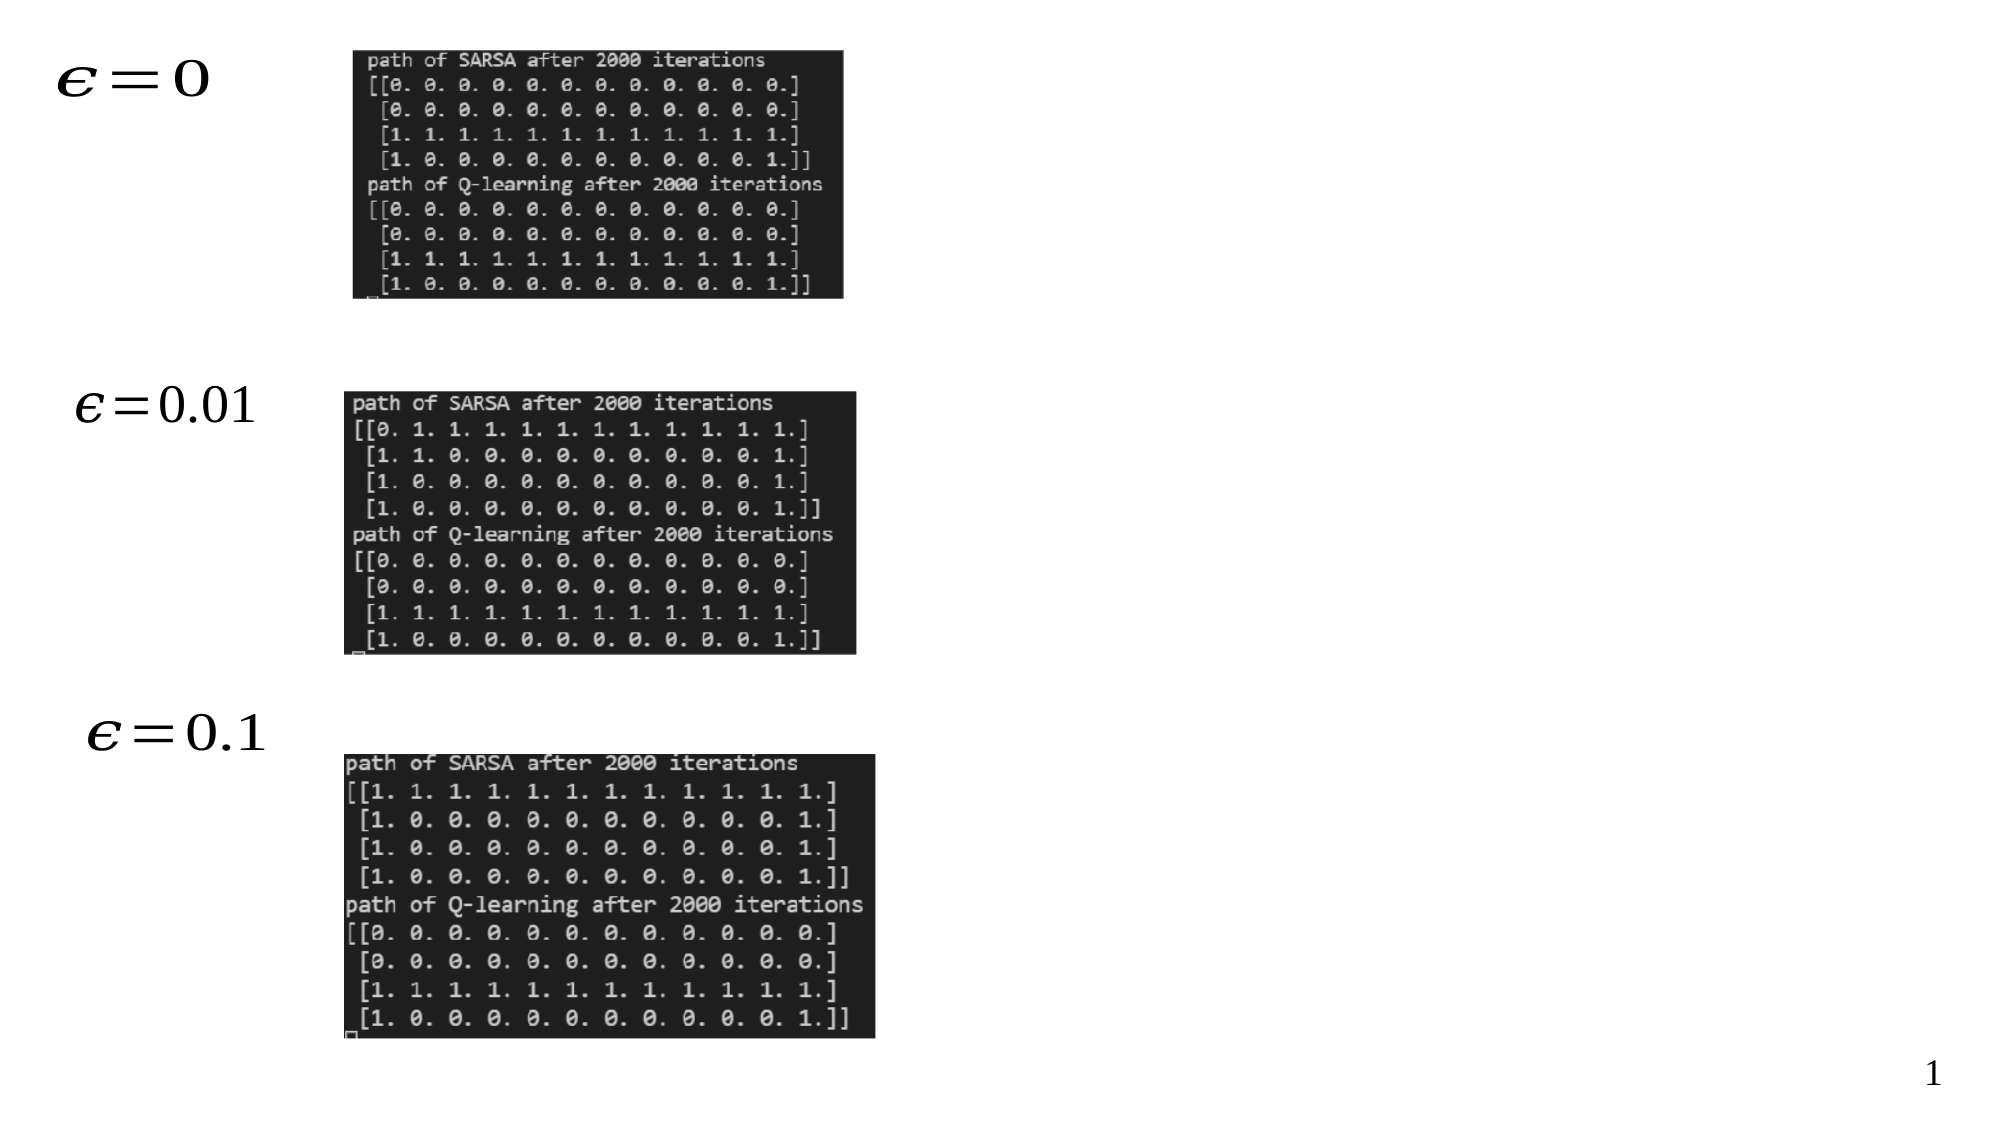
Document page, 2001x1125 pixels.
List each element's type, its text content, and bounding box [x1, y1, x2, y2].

picture [344, 49, 849, 304]
picture [344, 389, 860, 656]
text_box 1 [1909, 1040, 1958, 1101]
picture [344, 754, 878, 1041]
